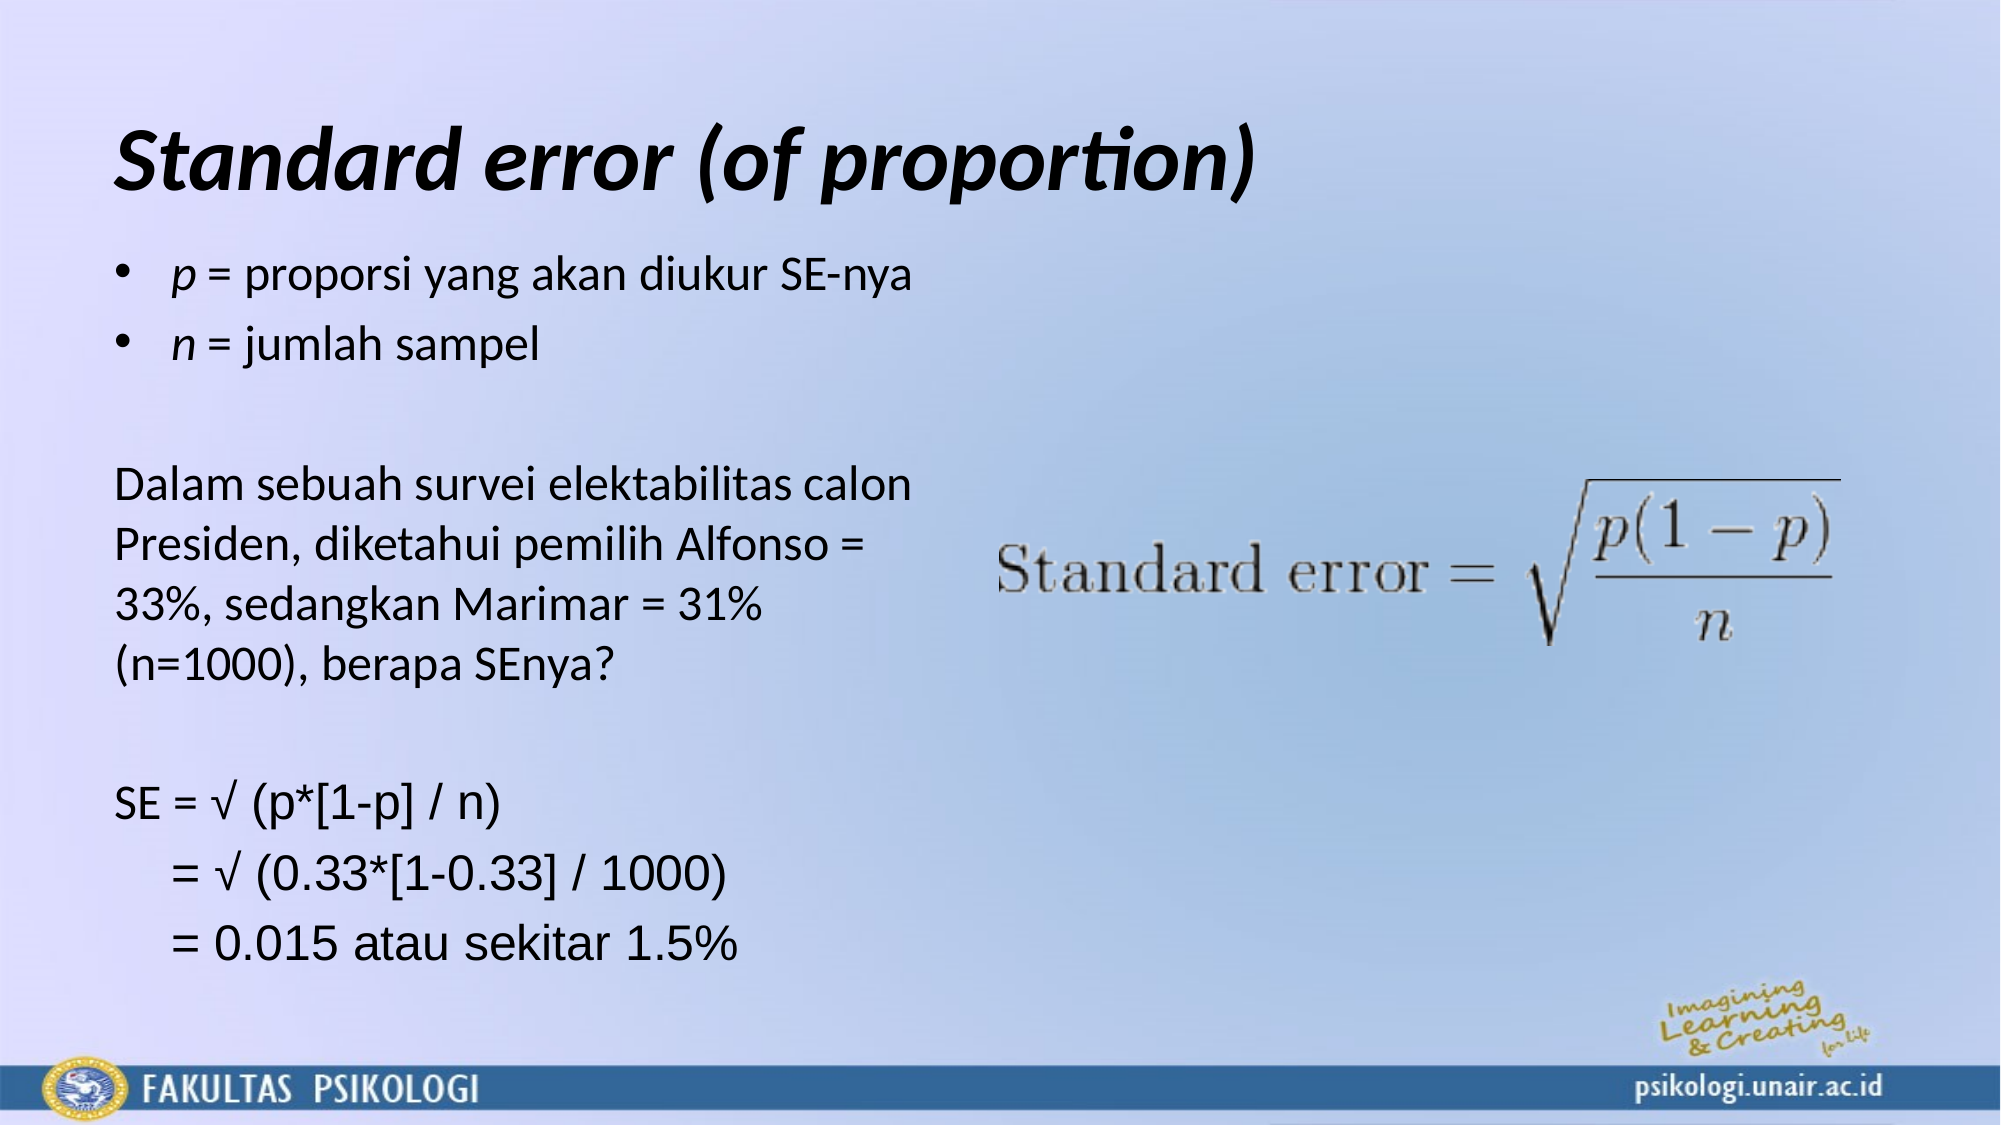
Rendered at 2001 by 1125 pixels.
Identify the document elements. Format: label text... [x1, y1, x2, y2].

title Standard error (of proportion) [99, 75, 1900, 233]
picture [0, 0, 2001, 1125]
list p = proporsi yang akan diukur SE-nya n = jumlah sampel Dalam sebuah survei elektabilitas calon Presiden, diketahui pemilih Alfonso = 33%, sedangkan Marimar = 31% (n=1000), berapa SEnya? SE = √ (p*[1-p] / n) = √ (0.33*[1-0.33] / 1000) = 0.015 atau sekitar 1.5% [99, 232, 941, 975]
